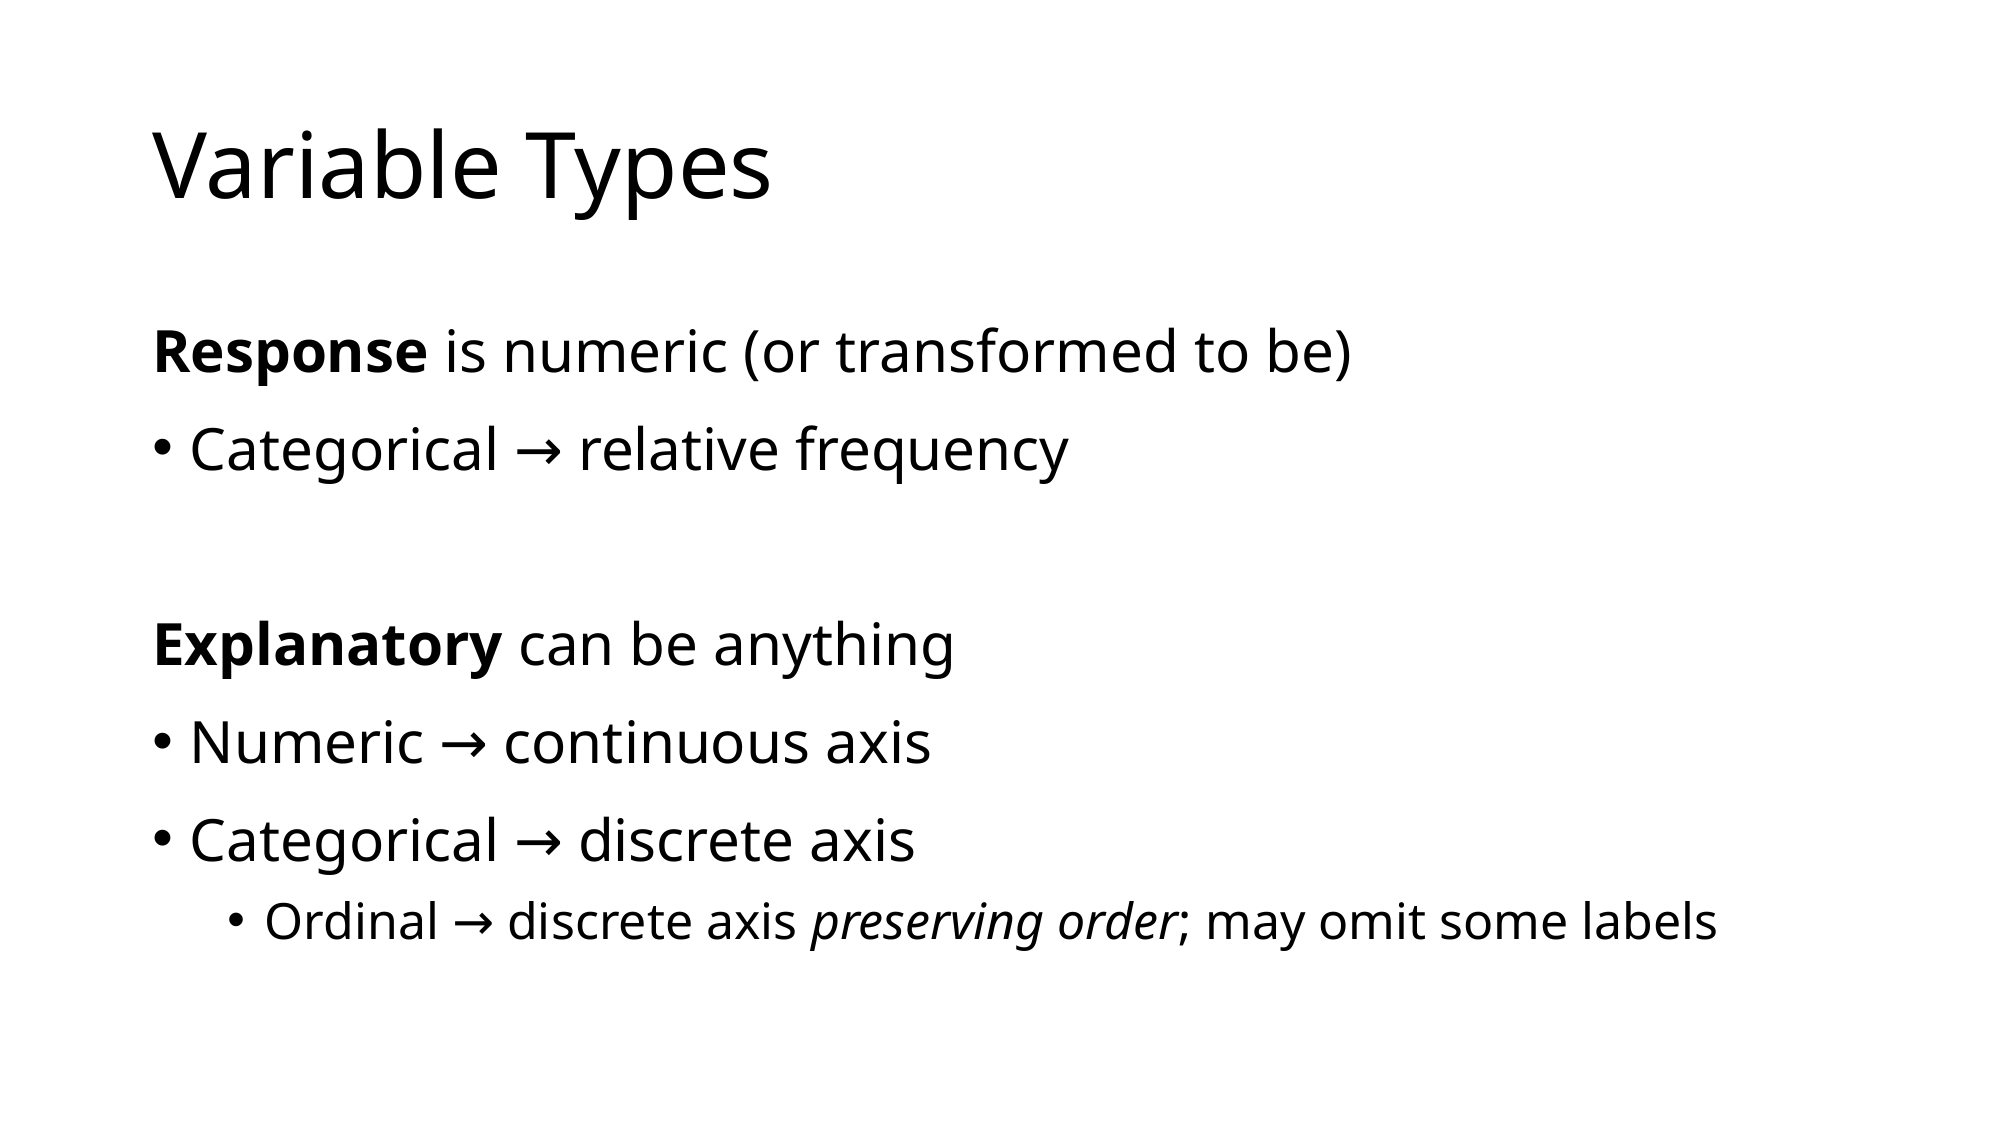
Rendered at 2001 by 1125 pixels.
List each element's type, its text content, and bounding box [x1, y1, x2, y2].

title Variable Types [137, 59, 1863, 278]
list Response is numeric (or transformed to be) Categorical → relative frequency Explanatory can be anything Numeric → continuous axis Categorical → discrete axis Ordinal → discrete axis preserving order; may omit some labels [137, 299, 1863, 1014]
